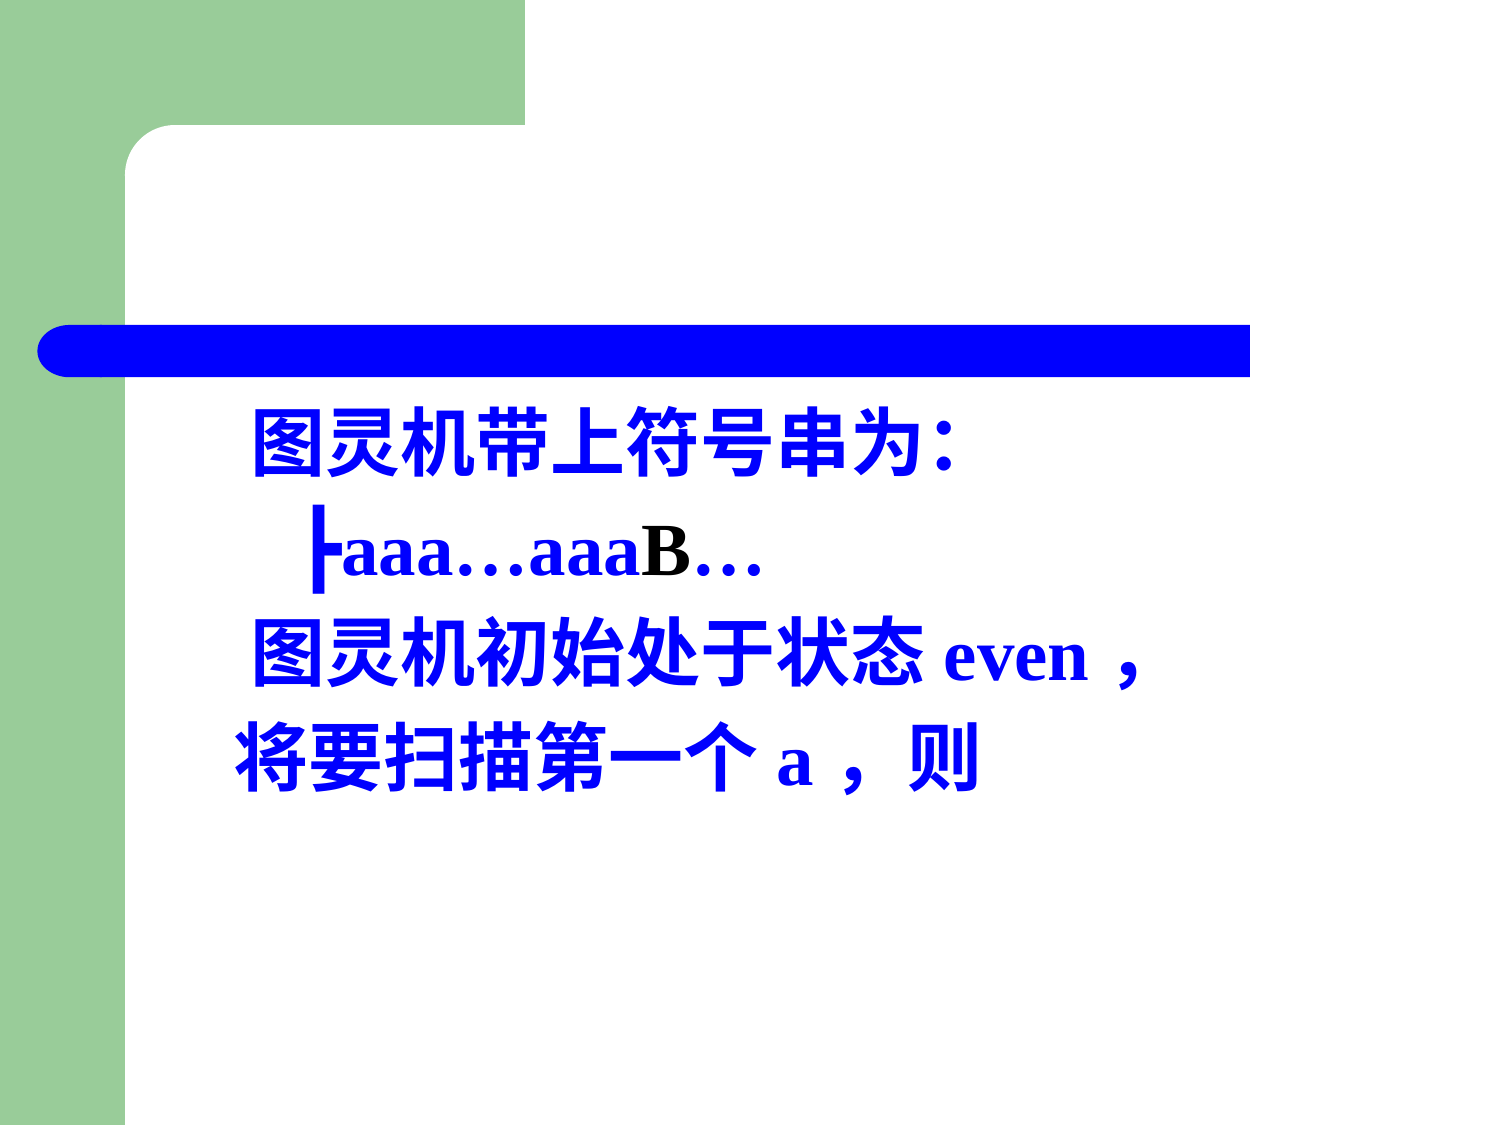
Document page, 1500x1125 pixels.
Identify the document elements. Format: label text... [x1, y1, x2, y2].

list 图灵机带上符号串为： ┣aaa…aaaB… 图灵机初始处于状态even， 将要扫描第一个a，则 [149, 387, 1463, 1001]
